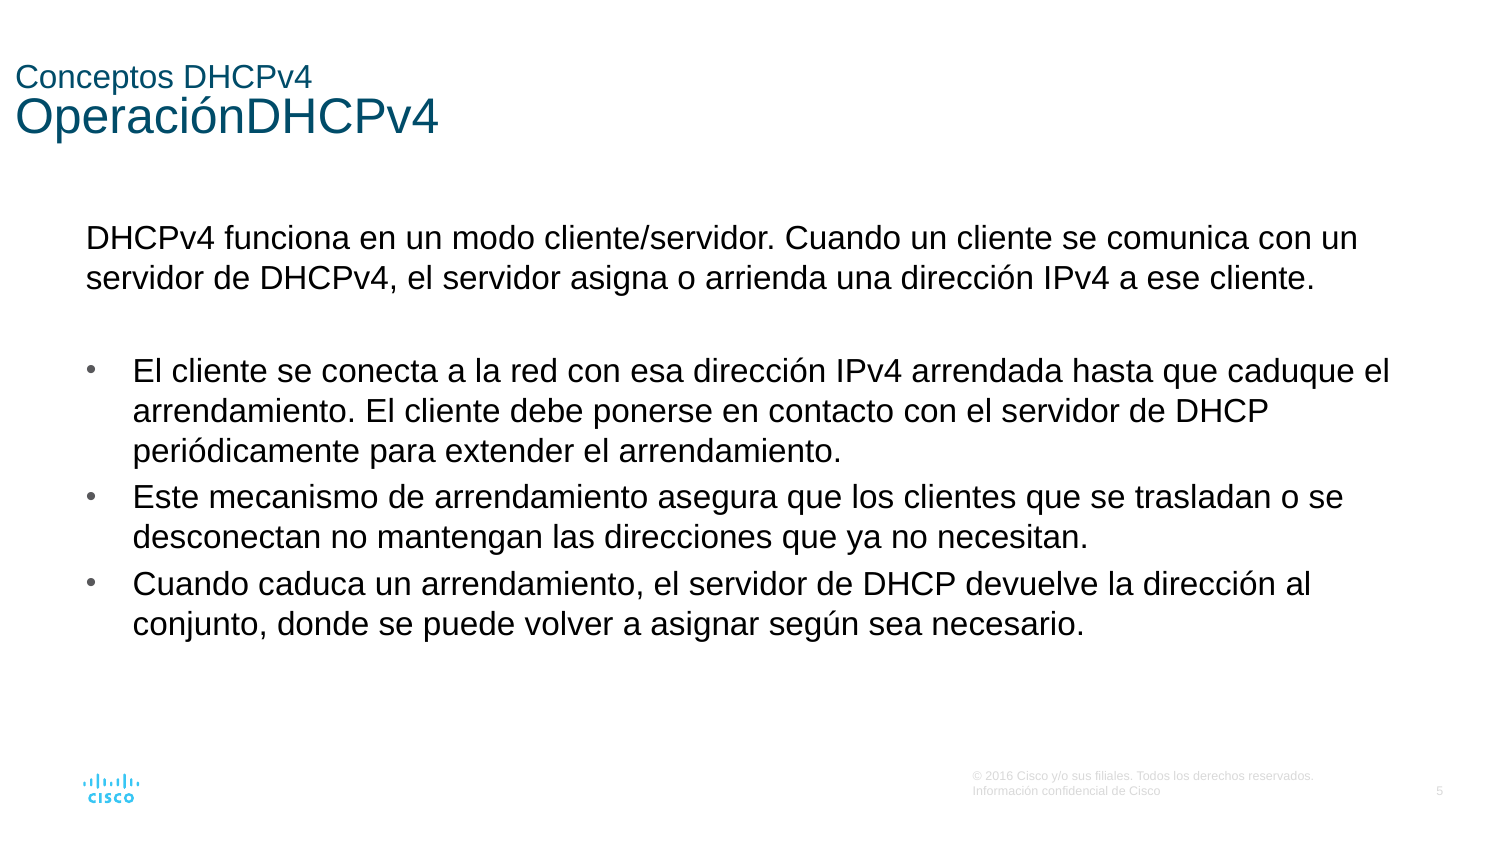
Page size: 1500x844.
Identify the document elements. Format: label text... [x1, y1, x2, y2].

title Conceptos DHCPv4 OperaciónDHCPv4 [0, 0, 1369, 206]
list DHCPv4 funciona en un modo cliente/servidor. Cuando un cliente se comunica con un servidor de DHCPv4, el servidor asigna o arrienda una dirección IPv4 a ese cliente. El cliente se conecta a la red con esa dirección IPv4 arrendada hasta que caduque el arrendamiento. El cliente debe ponerse en contacto con el servidor de DHCP periódicamente para extender el arrendamiento. Este mecanismo de arrendamiento asegura que los clientes que se trasladan o se desconectan no mantengan las direcciones que ya no necesitan. Cuando caduca un arrendamiento, el servidor de DHCP devuelve la dirección al conjunto, donde se puede volver a asignar según sea necesario. [70, 162, 1430, 768]
